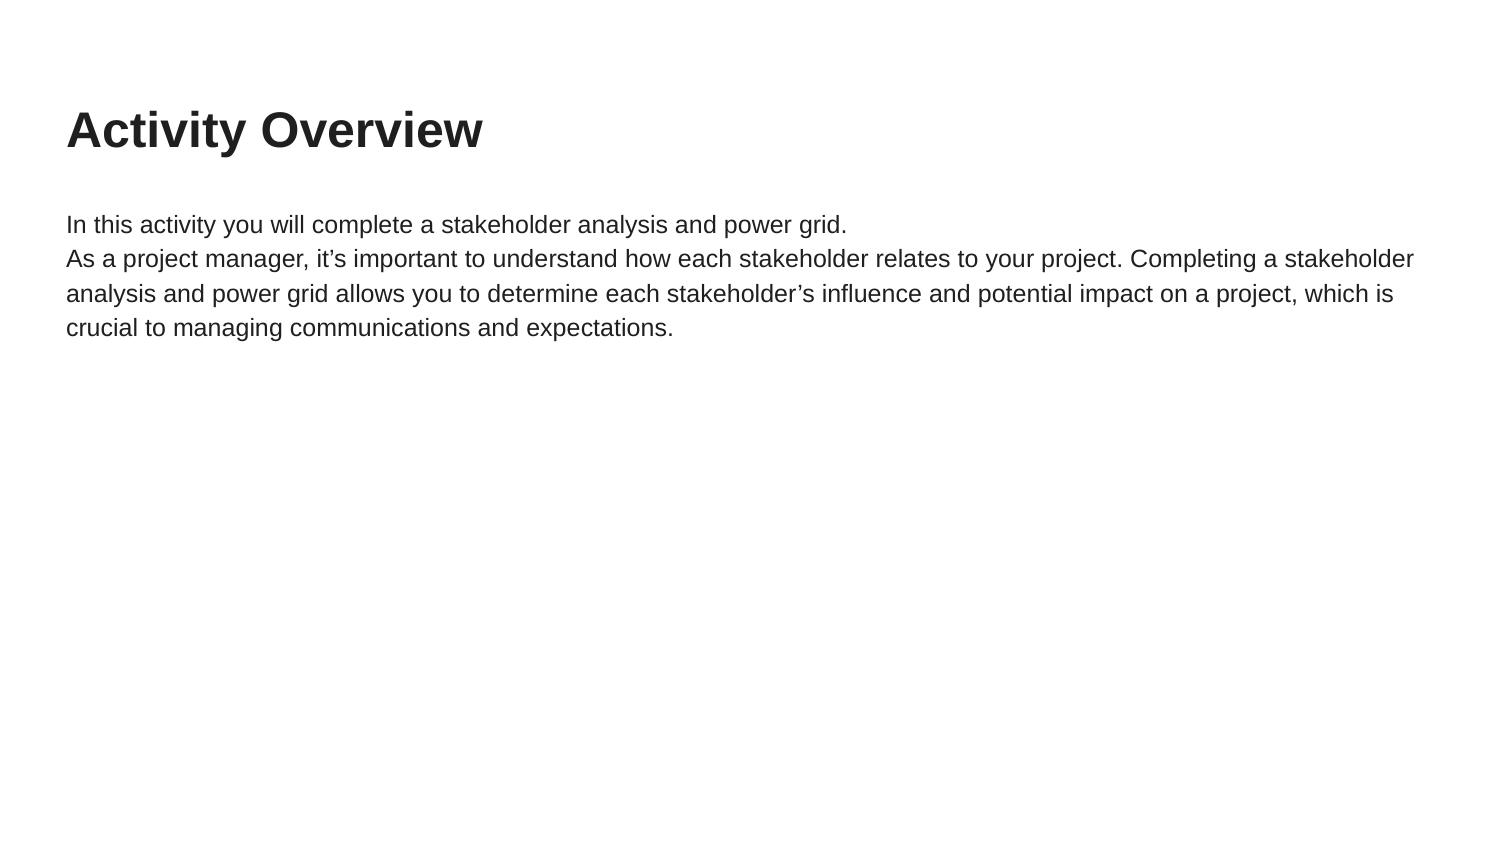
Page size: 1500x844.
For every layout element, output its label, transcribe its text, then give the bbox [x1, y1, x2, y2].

title Activity Overview [51, 72, 1449, 167]
list In this activity you will complete a stakeholder analysis and power grid. As a project manager, it’s important to understand how each stakeholder relates to your project. Completing a stakeholder analysis and power grid allows you to determine each stakeholder’s influence and potential impact on a project, which is crucial to managing communications and expectations. [51, 189, 1449, 750]
